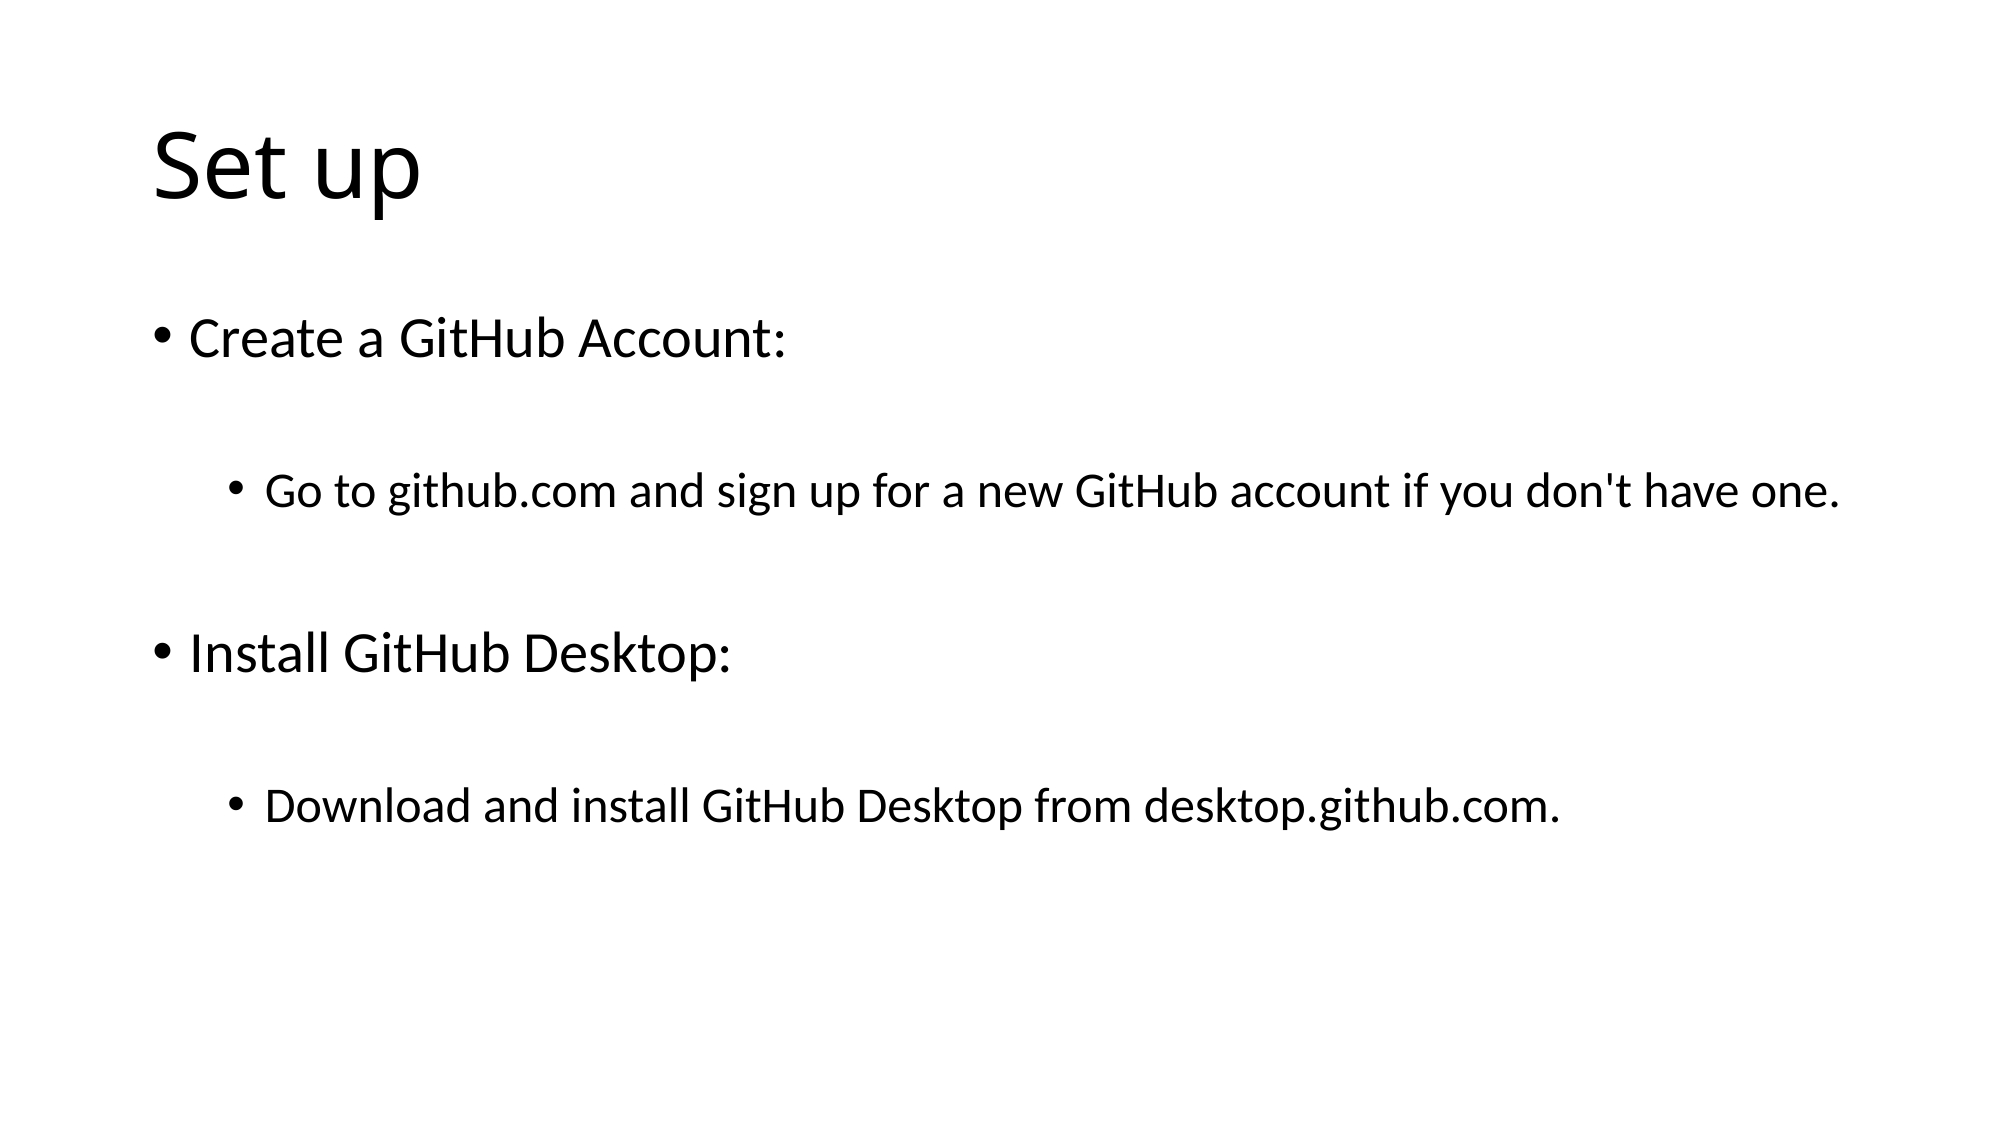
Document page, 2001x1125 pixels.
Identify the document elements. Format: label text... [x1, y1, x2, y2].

list Create a GitHub Account: Go to github.com and sign up for a new GitHub account if you don't have one. Install GitHub Desktop: Download and install GitHub Desktop from desktop.github.com. [137, 299, 1863, 1014]
title Set up [137, 59, 1863, 278]
